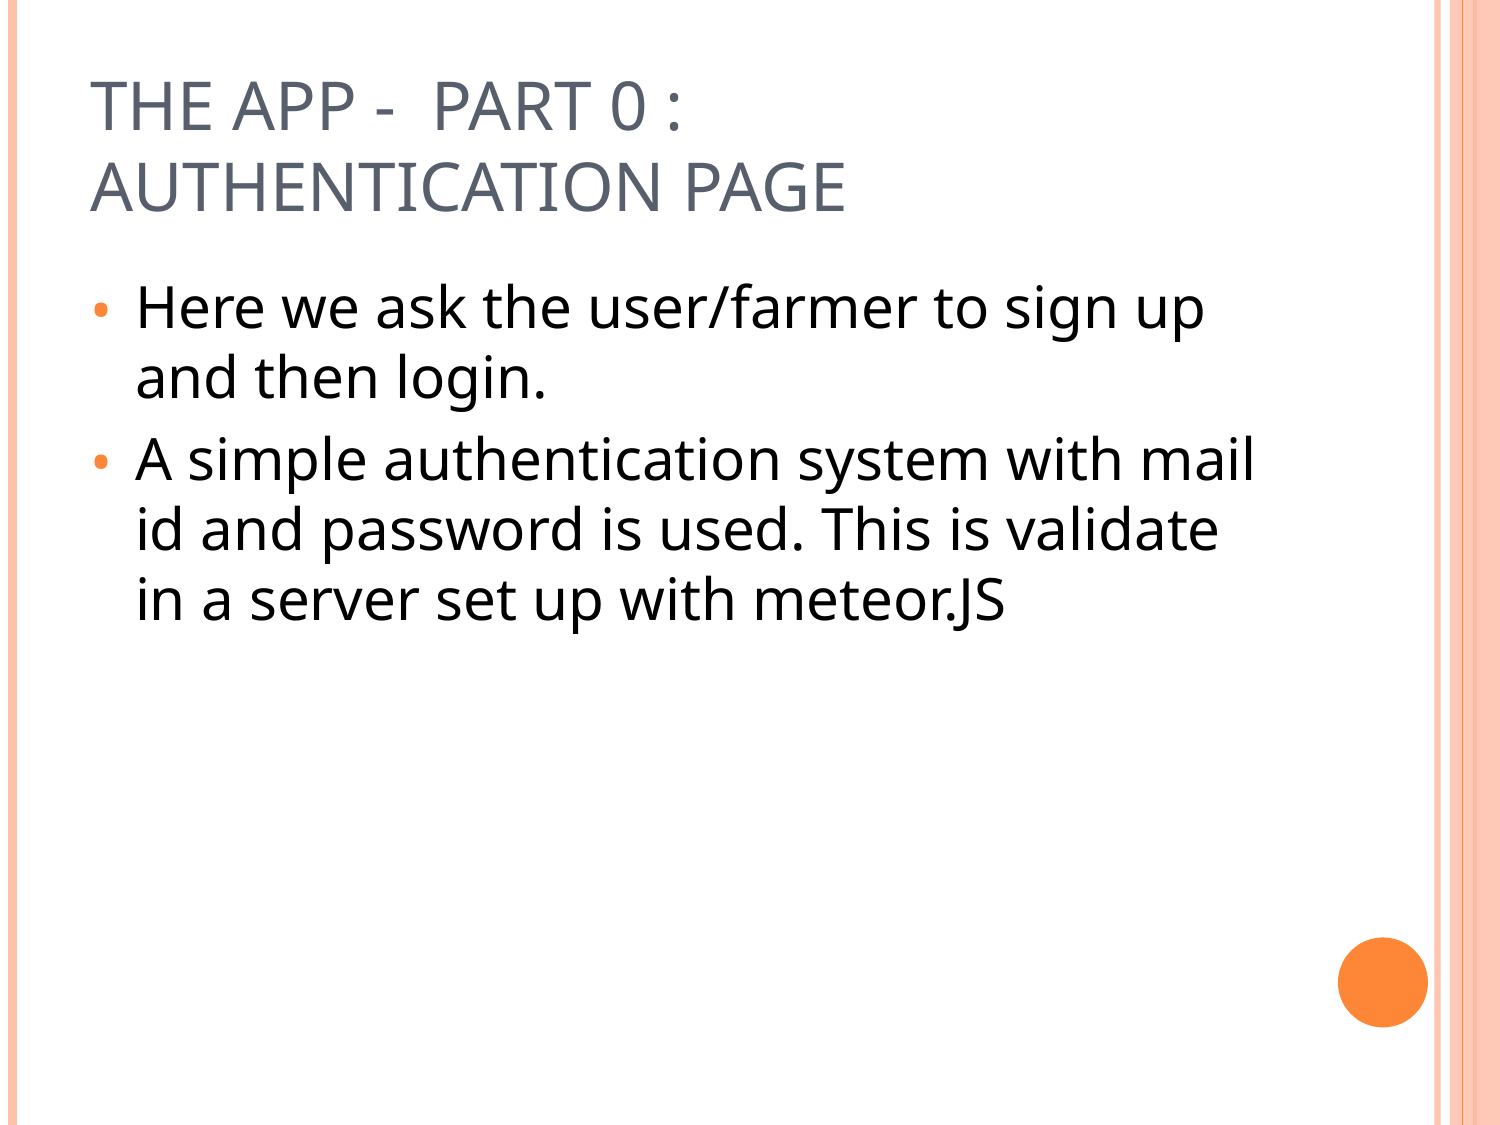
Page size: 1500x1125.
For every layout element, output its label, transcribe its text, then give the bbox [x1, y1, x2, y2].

title The app - Part 0 : Authentication page [75, 45, 1300, 233]
list Here we ask the user/farmer to sign up and then login. A simple authentication system with mail id and password is used. This is validate in a server set up with meteor.JS [75, 262, 1300, 1062]
